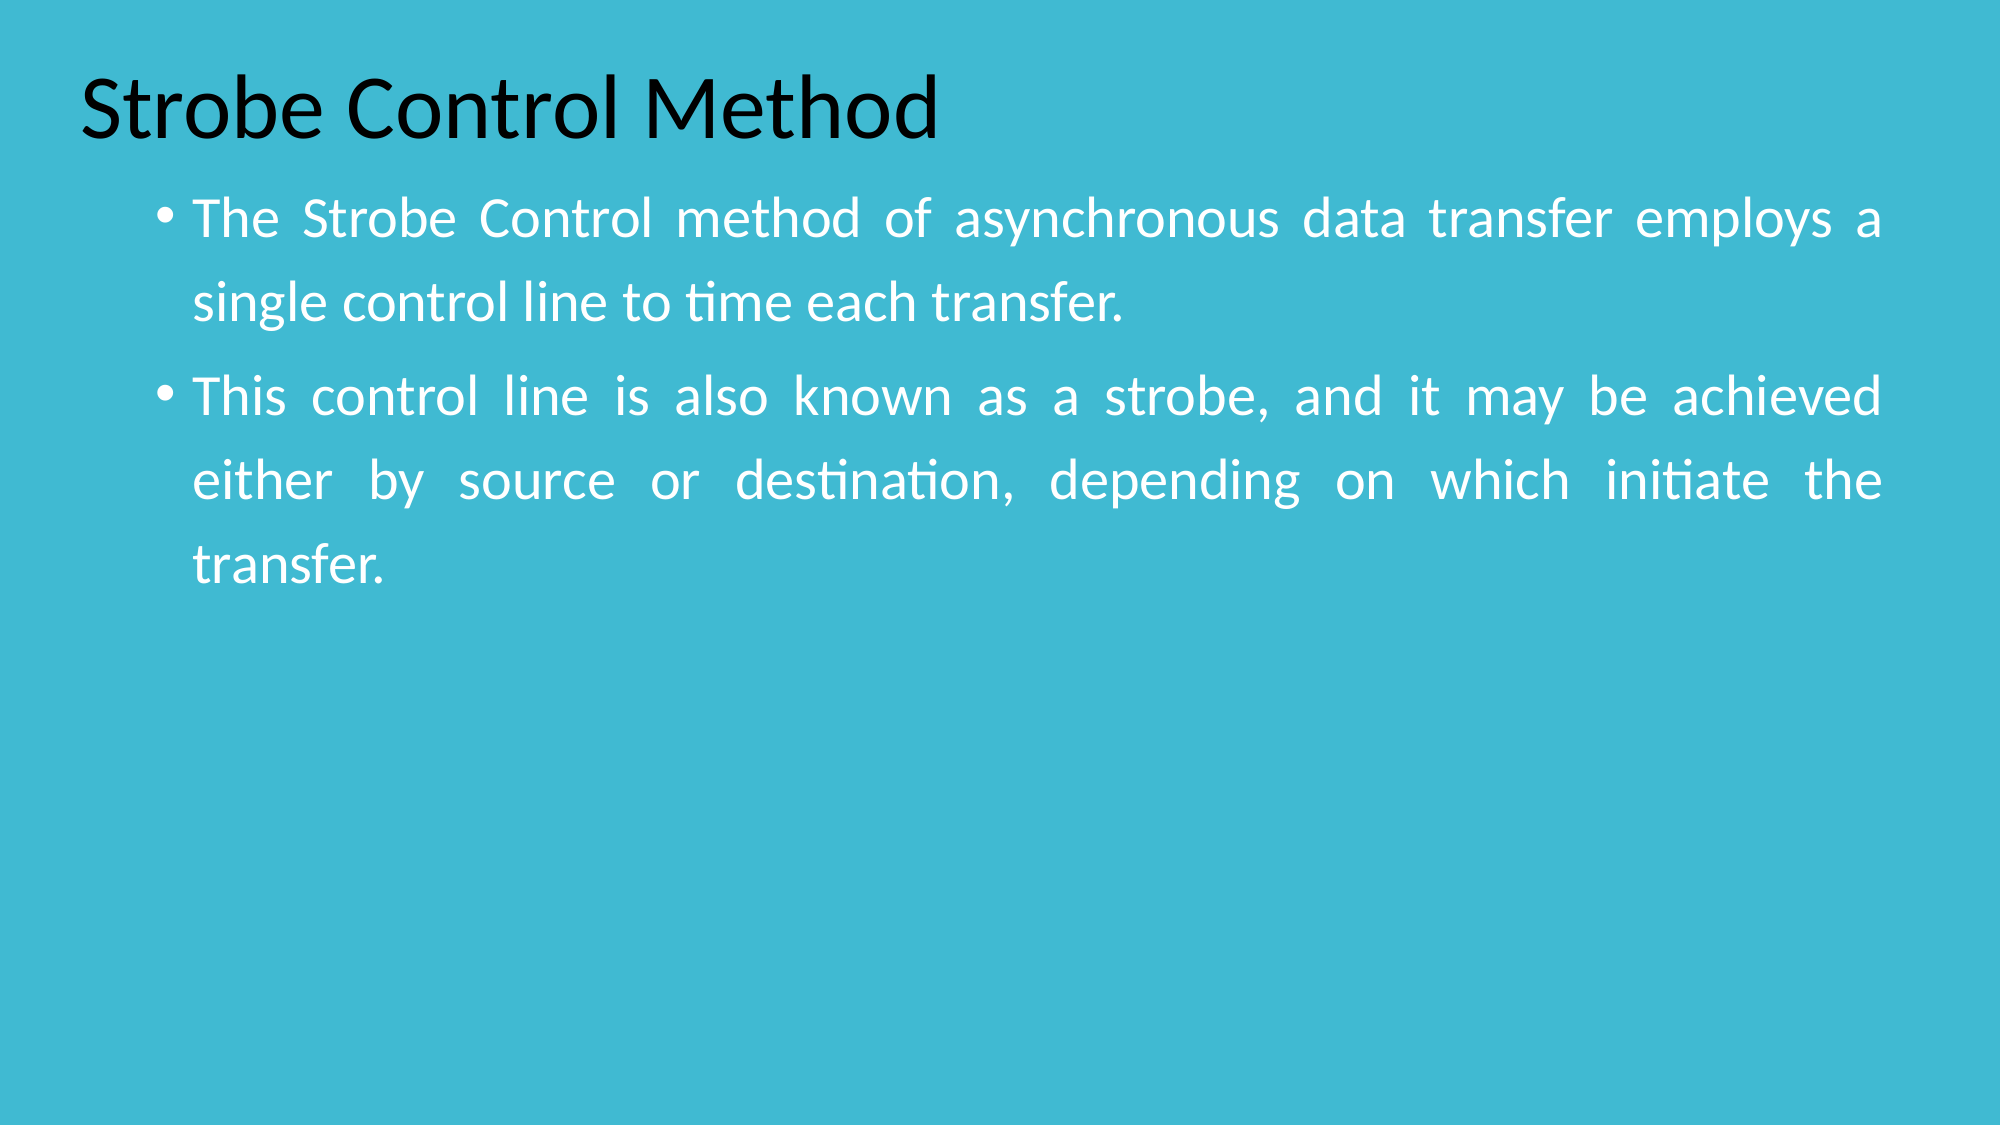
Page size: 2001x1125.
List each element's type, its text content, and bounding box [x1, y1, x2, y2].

title Strobe Control Method [64, 0, 1790, 157]
list The Strobe Control method of asynchronous data transfer employs a single control line to time each transfer. This control line is also known as a strobe, and it may be achieved either by source or destination, depending on which initiate the transfer. [64, 157, 1900, 1107]
